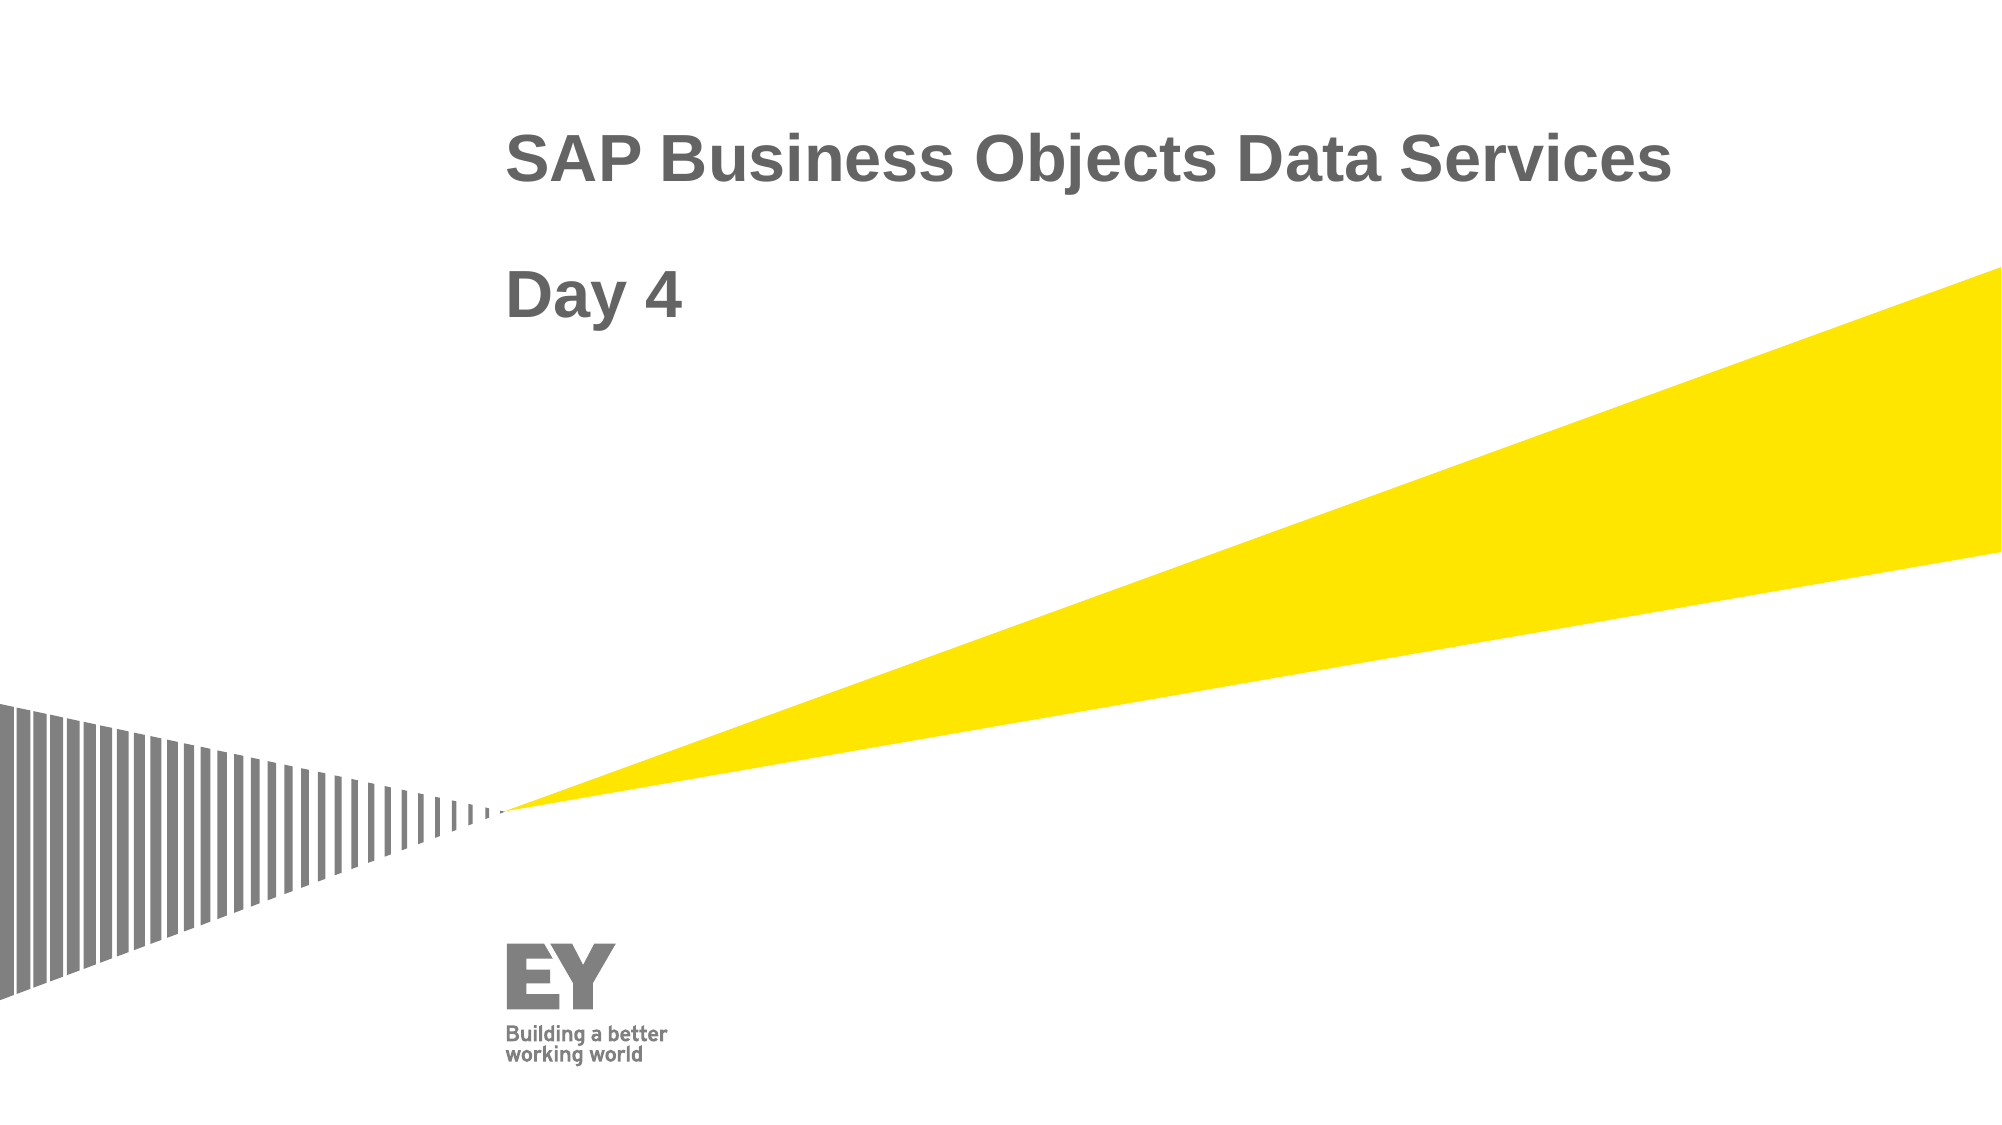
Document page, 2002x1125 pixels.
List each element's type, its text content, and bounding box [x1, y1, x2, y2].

title SAP Business Objects Data Services Day 4 [505, 127, 1902, 269]
